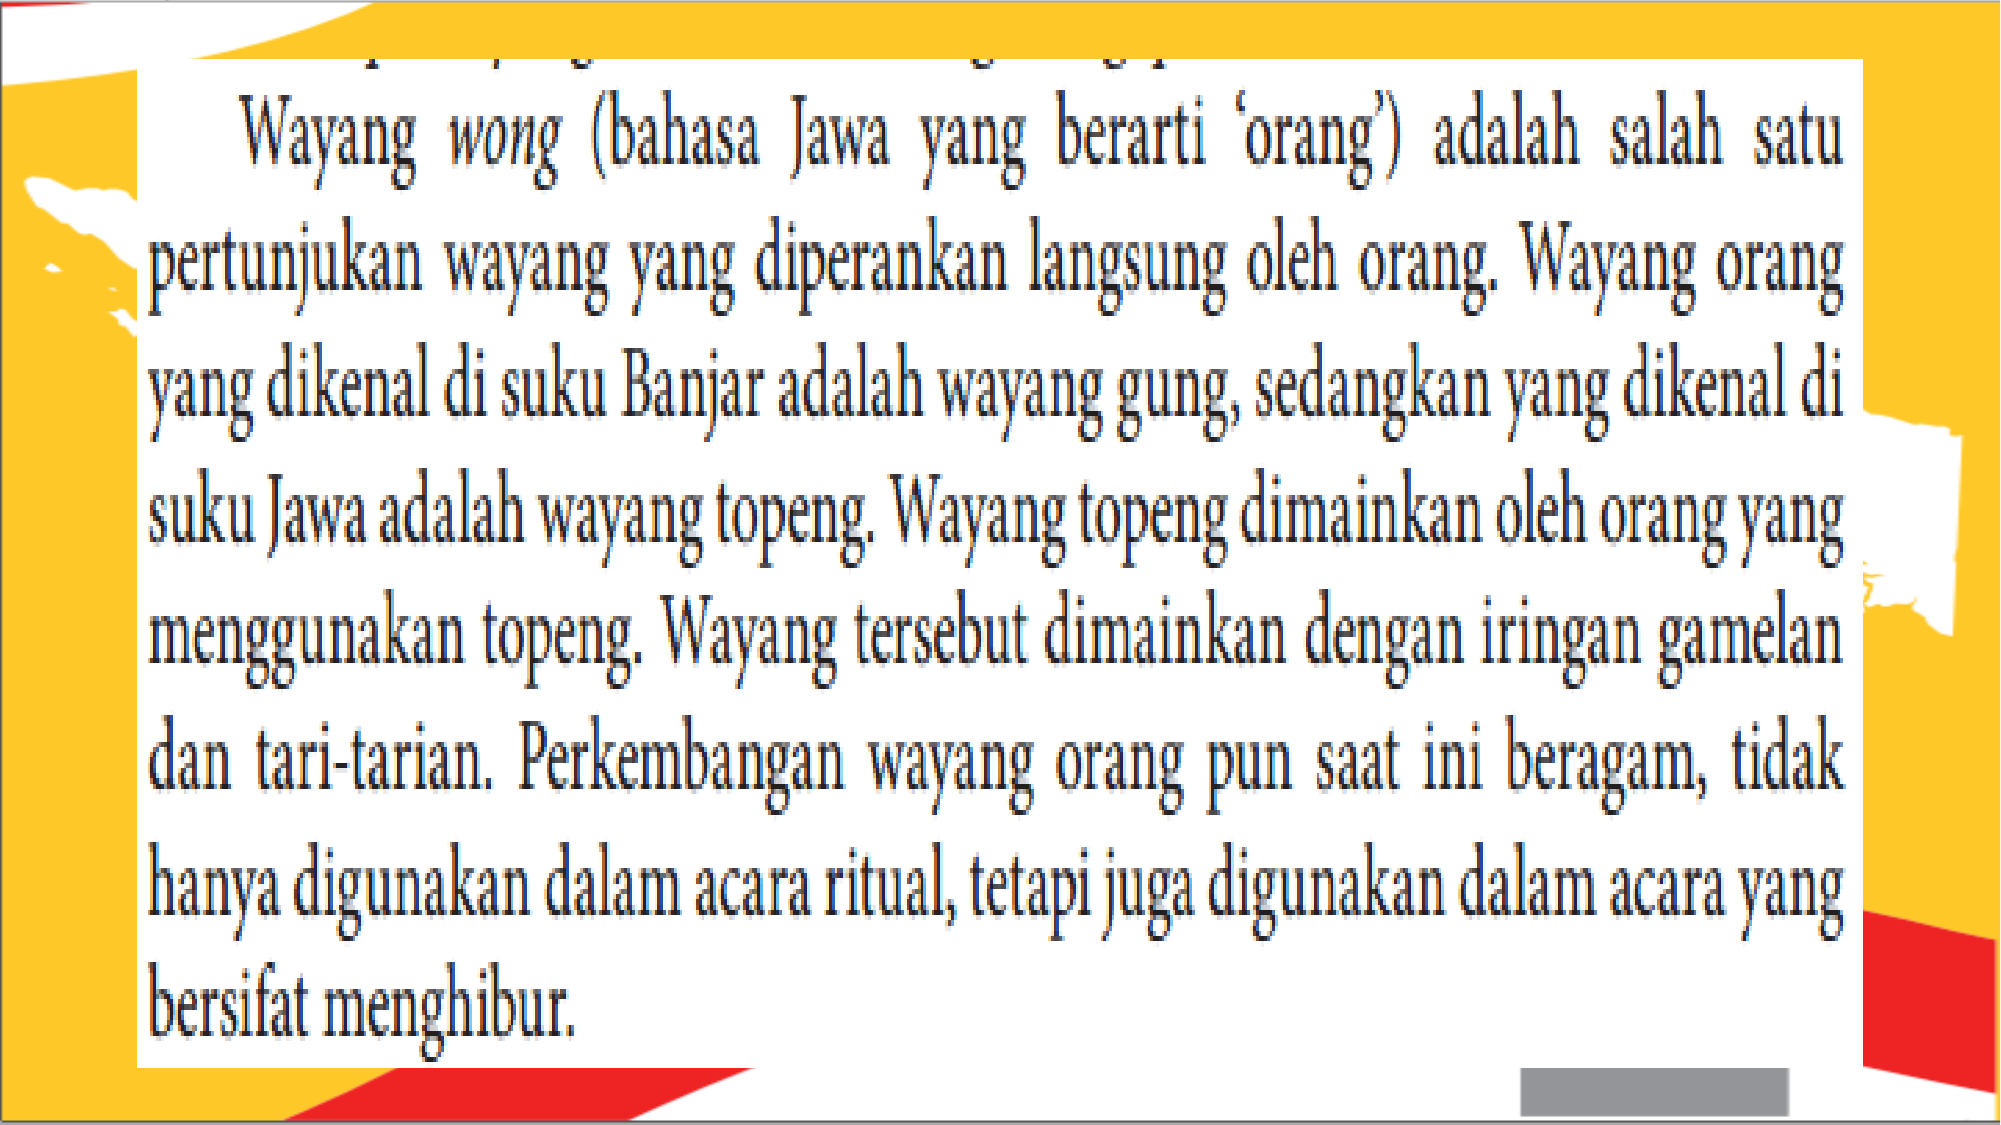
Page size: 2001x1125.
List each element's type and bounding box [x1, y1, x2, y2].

picture [0, 0, 2001, 1125]
list [137, 59, 1863, 1068]
